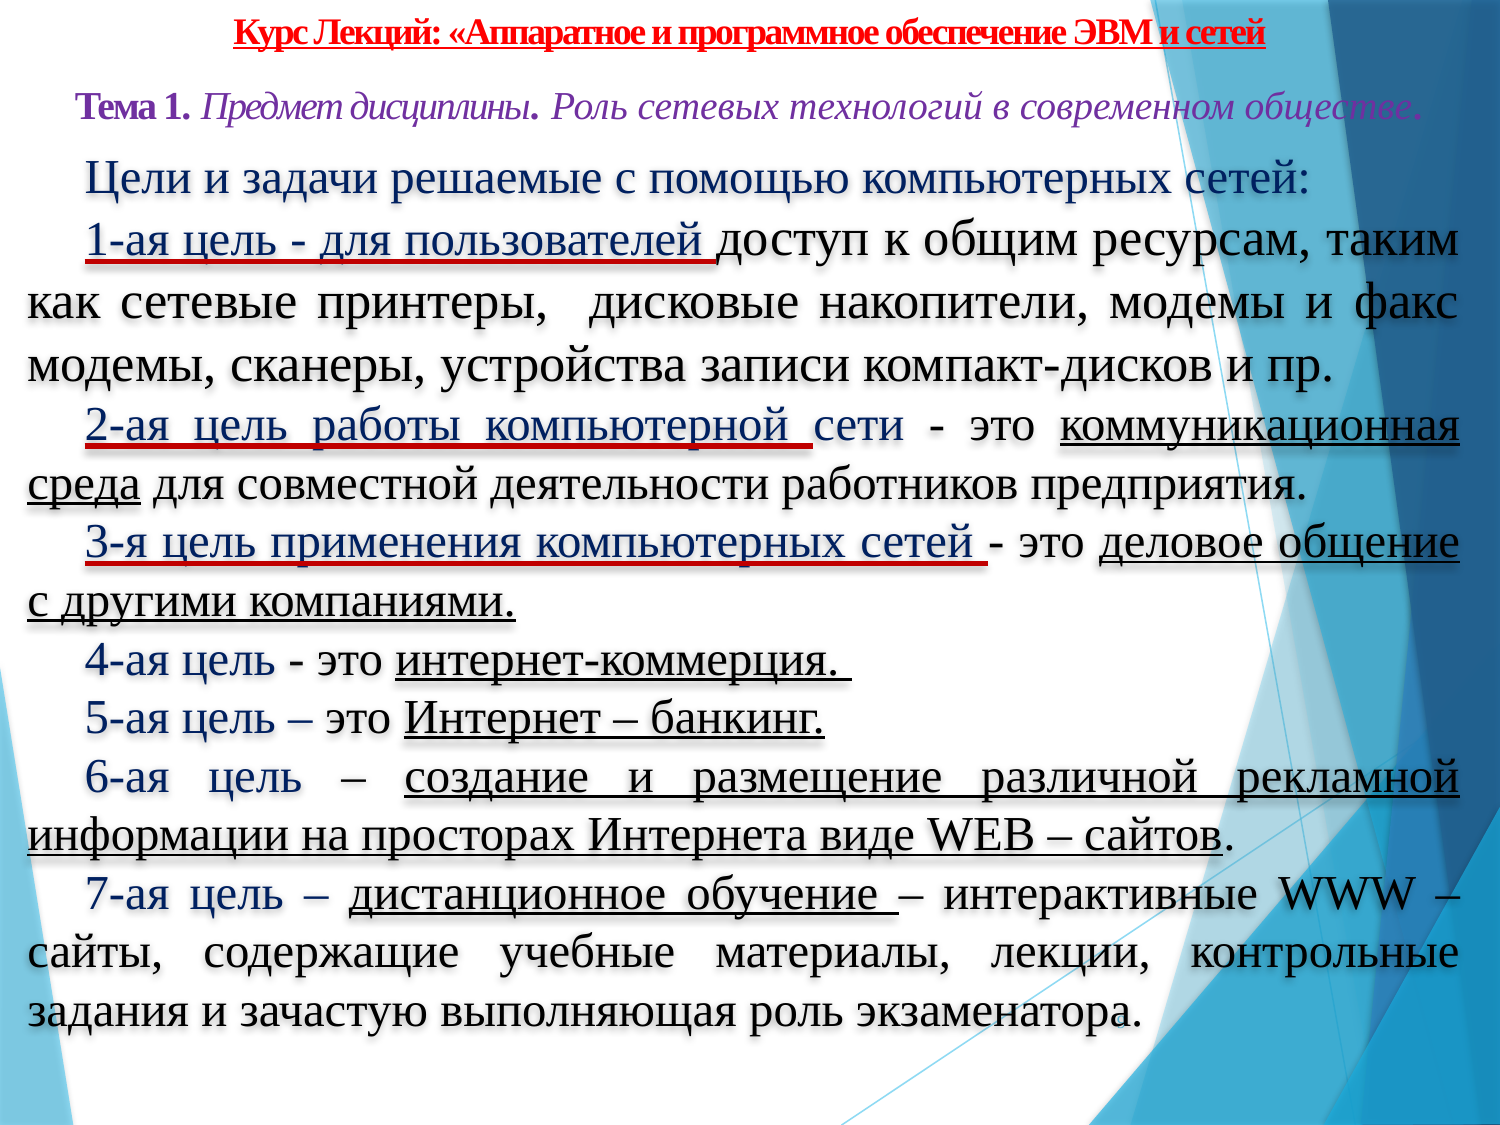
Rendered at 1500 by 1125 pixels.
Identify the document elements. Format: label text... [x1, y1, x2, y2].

text_box Цели и задачи решаемые с помощью компьютерных сетей: 1-ая цель - для пользователей доступ к общим ресурсам, таким как сетевые принтеры, дисковые накопители, модемы и факс модемы, сканеры, устройства записи компакт-дисков и пр. 2-ая цель работы компьютерной сети - это коммуникационная среда для совместной деятельности работников предприятия. 3-я цель применения компьютерных сетей - это деловое общение с другими компаниями. 4-ая цель - это интернет-коммерция. 5-ая цель – это Интернет – банкинг. 6-ая цель – создание и размещение различной рекламной информации на просторах Интернета виде WEB – сайтов. 7-ая цель – дистанционное обучение – интерактивные WWW – сайты, содержащие учебные материалы, лекции, контрольные задания и зачастую выполняющая роль экзаменатора. [12, 137, 1475, 1100]
text_box Тема 1. Предмет дисциплины. Роль сетевых технологий в современном обществе. [0, 62, 1500, 138]
text_box Курс Лекций: «Аппаратное и программное обеспечение ЭВМ и сетей [0, 0, 1500, 60]
